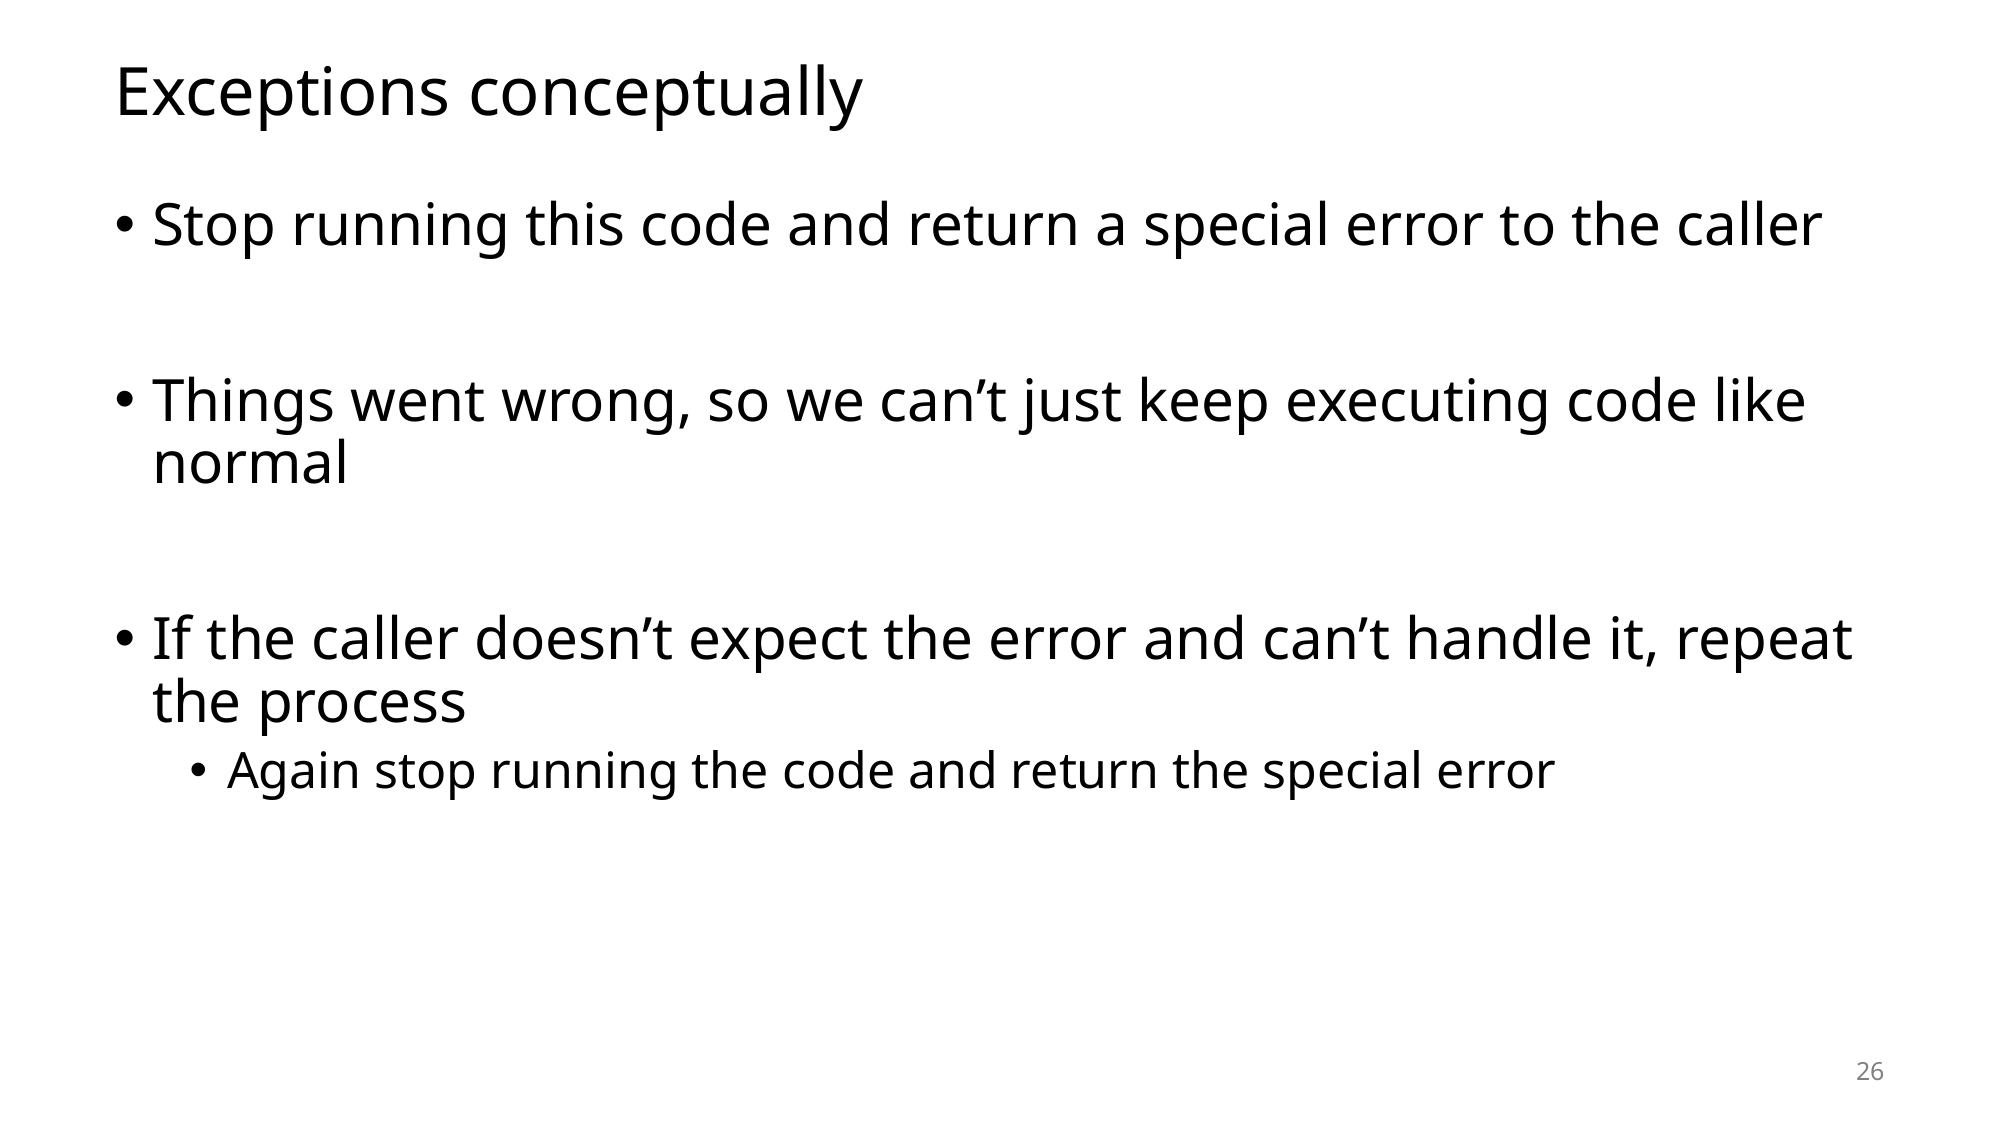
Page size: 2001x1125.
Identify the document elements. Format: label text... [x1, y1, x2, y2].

slide_number 26 [1749, 1042, 1900, 1103]
list Stop running this code and return a special error to the caller Things went wrong, so we can’t just keep executing code like normal If the caller doesn’t expect the error and can’t handle it, repeat the process Again stop running the code and return the special error [99, 187, 1900, 1013]
title Exceptions conceptually [99, 37, 1900, 150]
